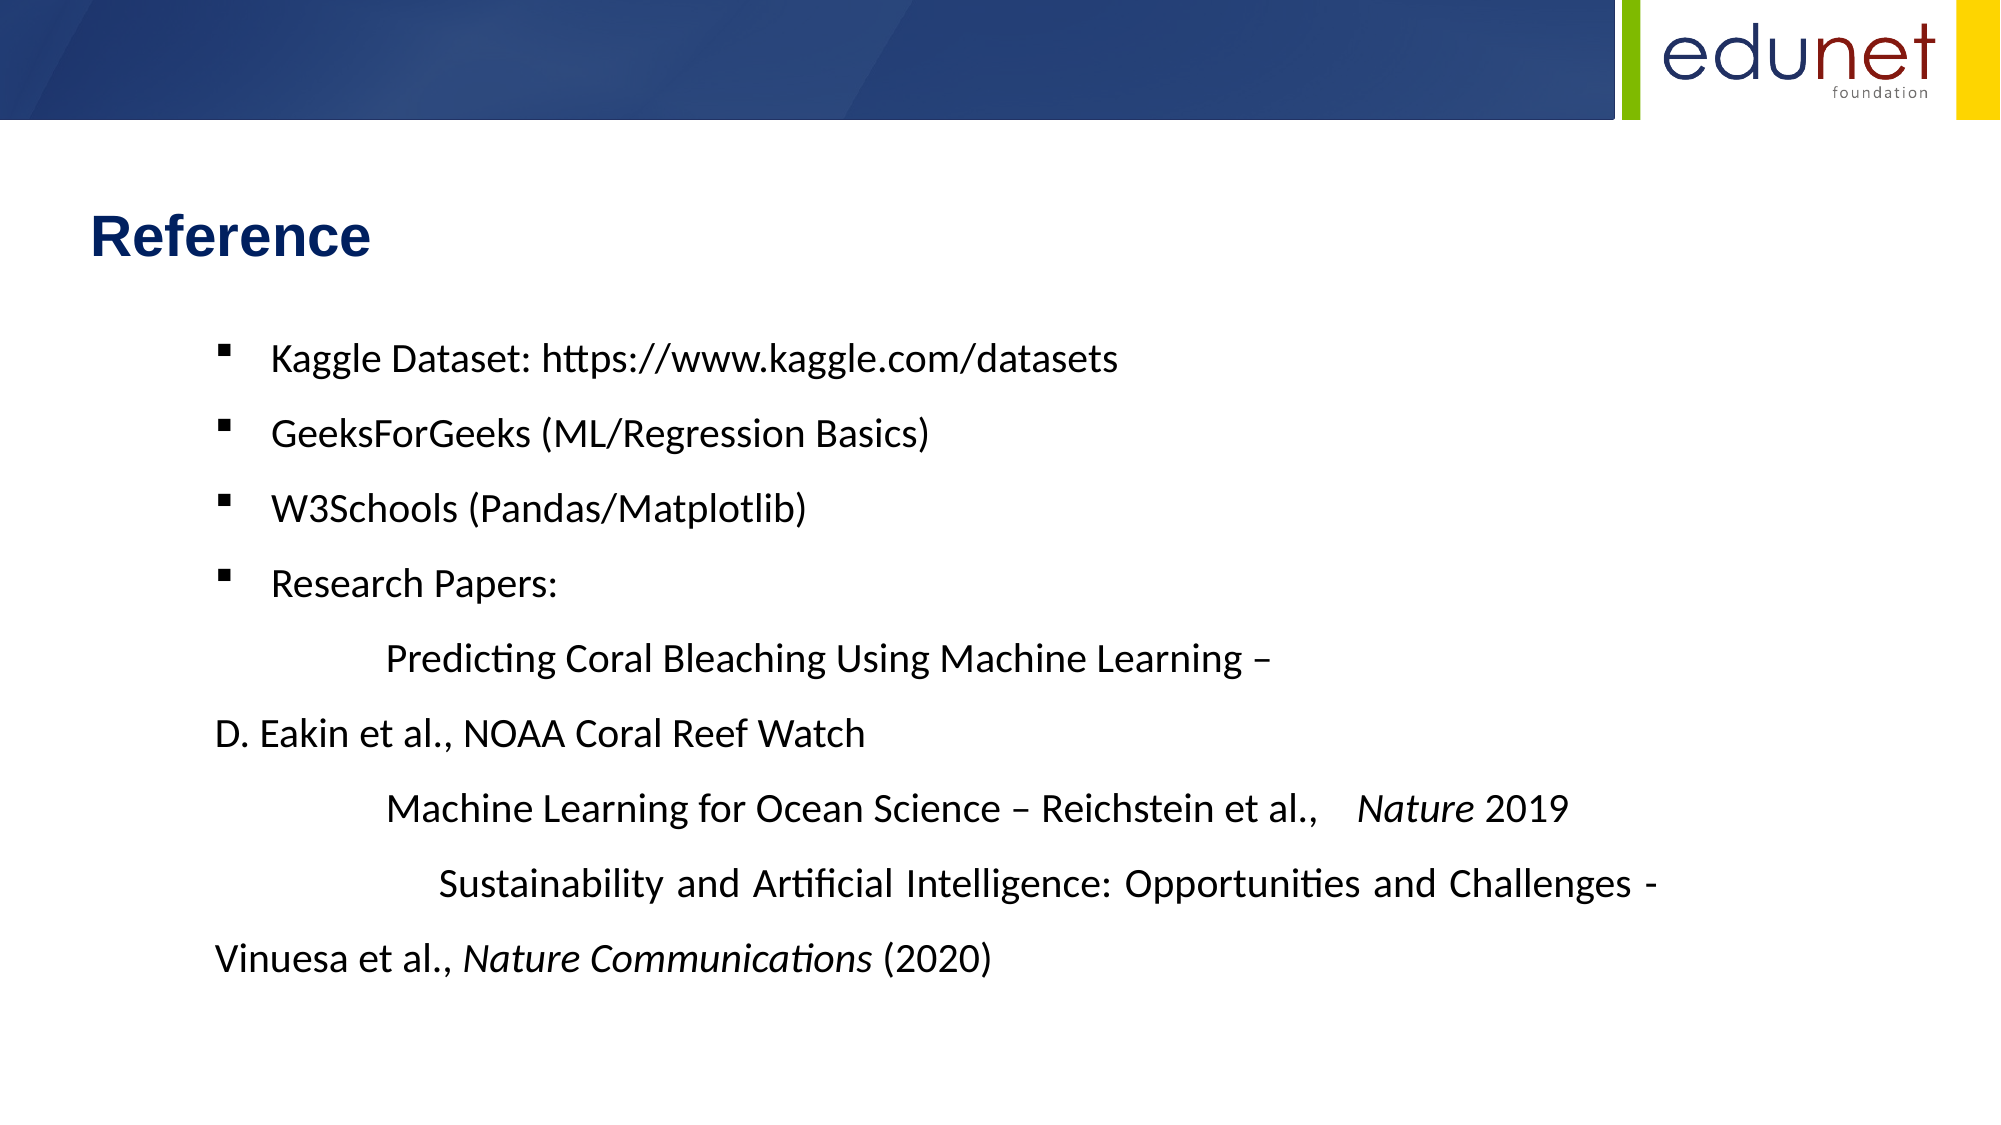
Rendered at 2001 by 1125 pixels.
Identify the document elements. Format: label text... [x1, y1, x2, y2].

picture [1652, 12, 1948, 108]
text_box Reference [75, 190, 871, 276]
text_box Kaggle Dataset: https://www.kaggle.com/datasets GeeksForGeeks (ML/Regression Basics) W3Schools (Pandas/Matplotlib) Research Papers: Predicting Coral Bleaching Using Machine Learning – D. Eakin et al., NOAA Coral Reef Watch Machine Learning for Ocean Science – Reichstein et al., Nature 2019 Sustainability and Artificial Intelligence: Opportunities and Challenges - Vinuesa et al., Nature Communications (2020) [199, 298, 1710, 1064]
